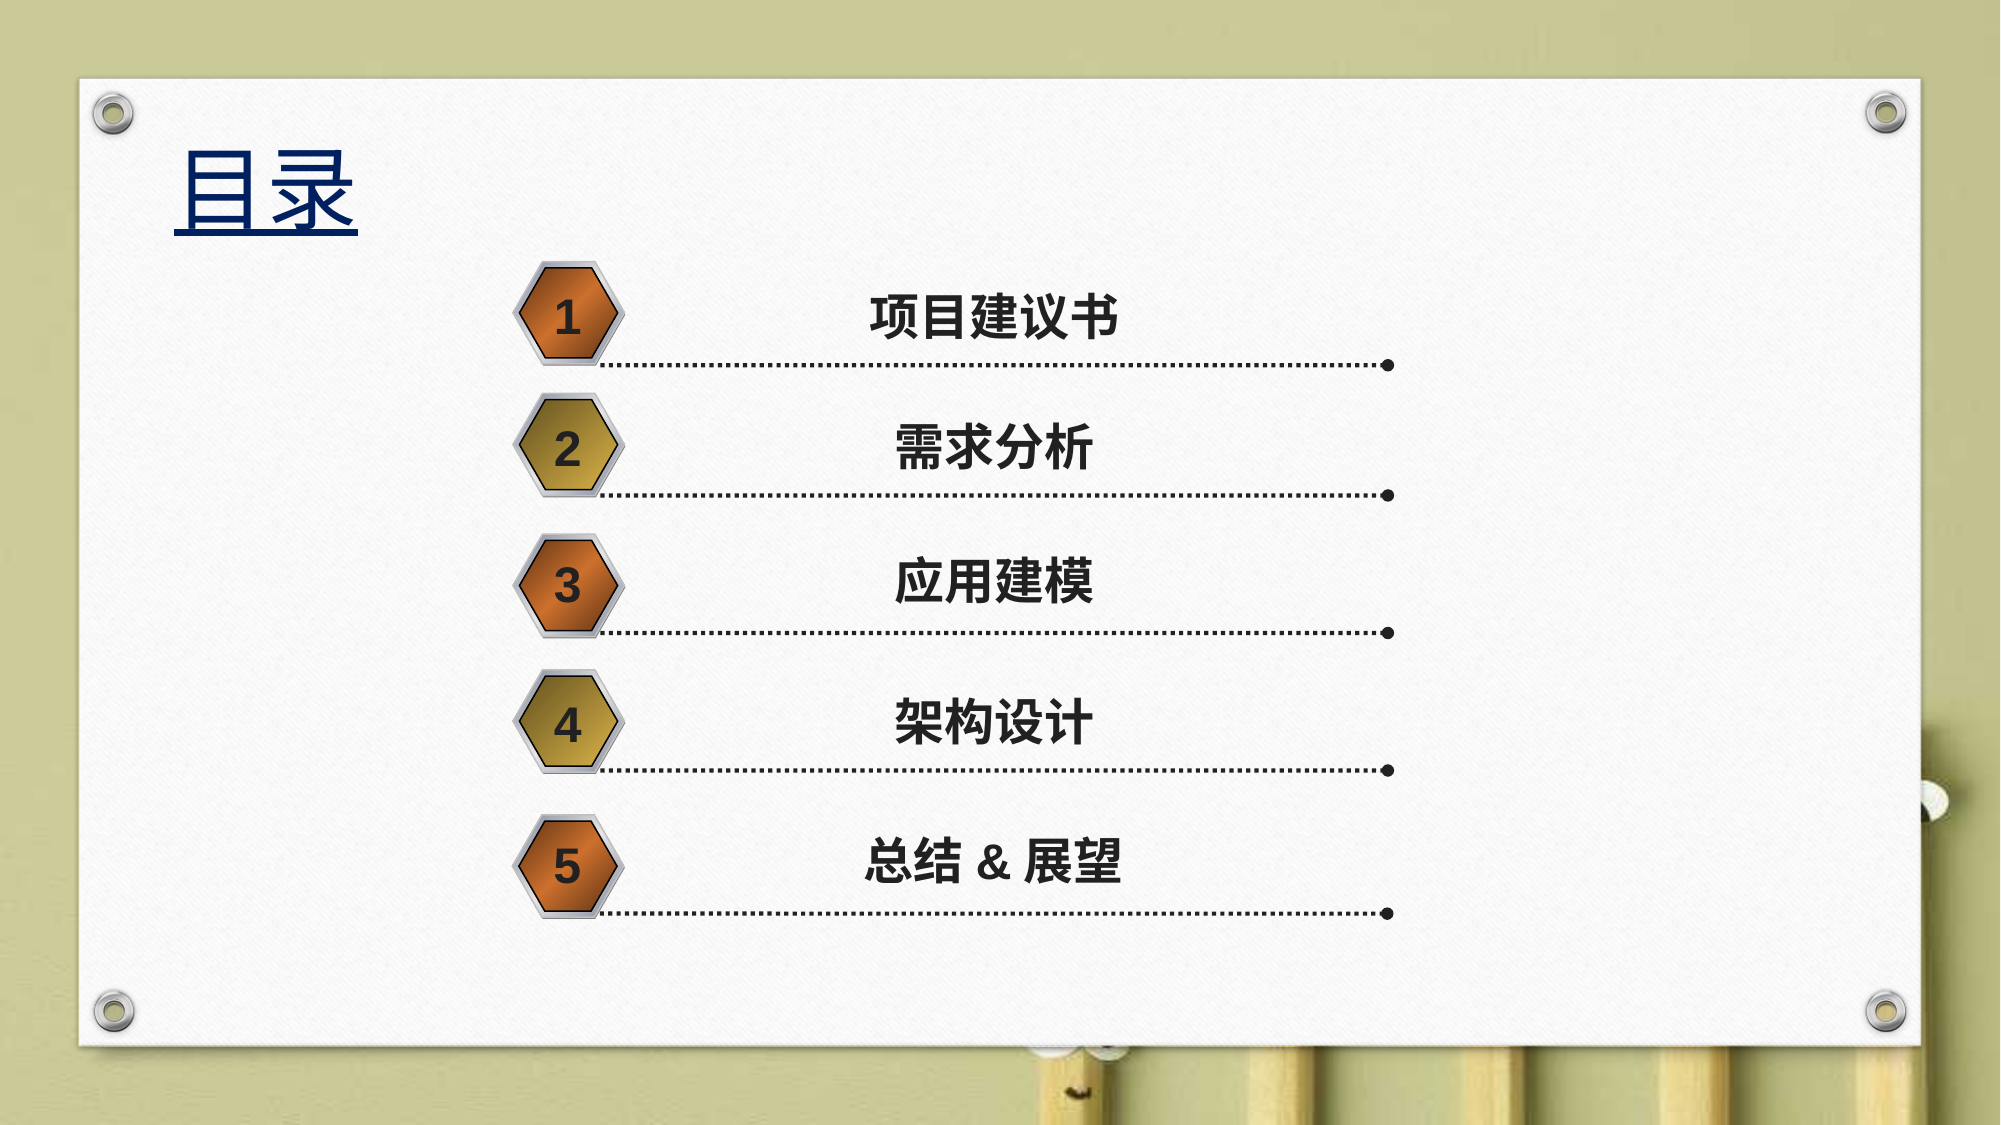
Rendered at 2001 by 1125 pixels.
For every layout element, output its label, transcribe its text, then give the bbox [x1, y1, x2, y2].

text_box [512, 261, 1389, 366]
title 目录 [145, 110, 387, 262]
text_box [512, 533, 1389, 639]
picture [0, 0, 2001, 1125]
list [0, 517, 1575, 981]
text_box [512, 814, 1388, 920]
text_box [512, 669, 1389, 775]
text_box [512, 393, 1389, 498]
